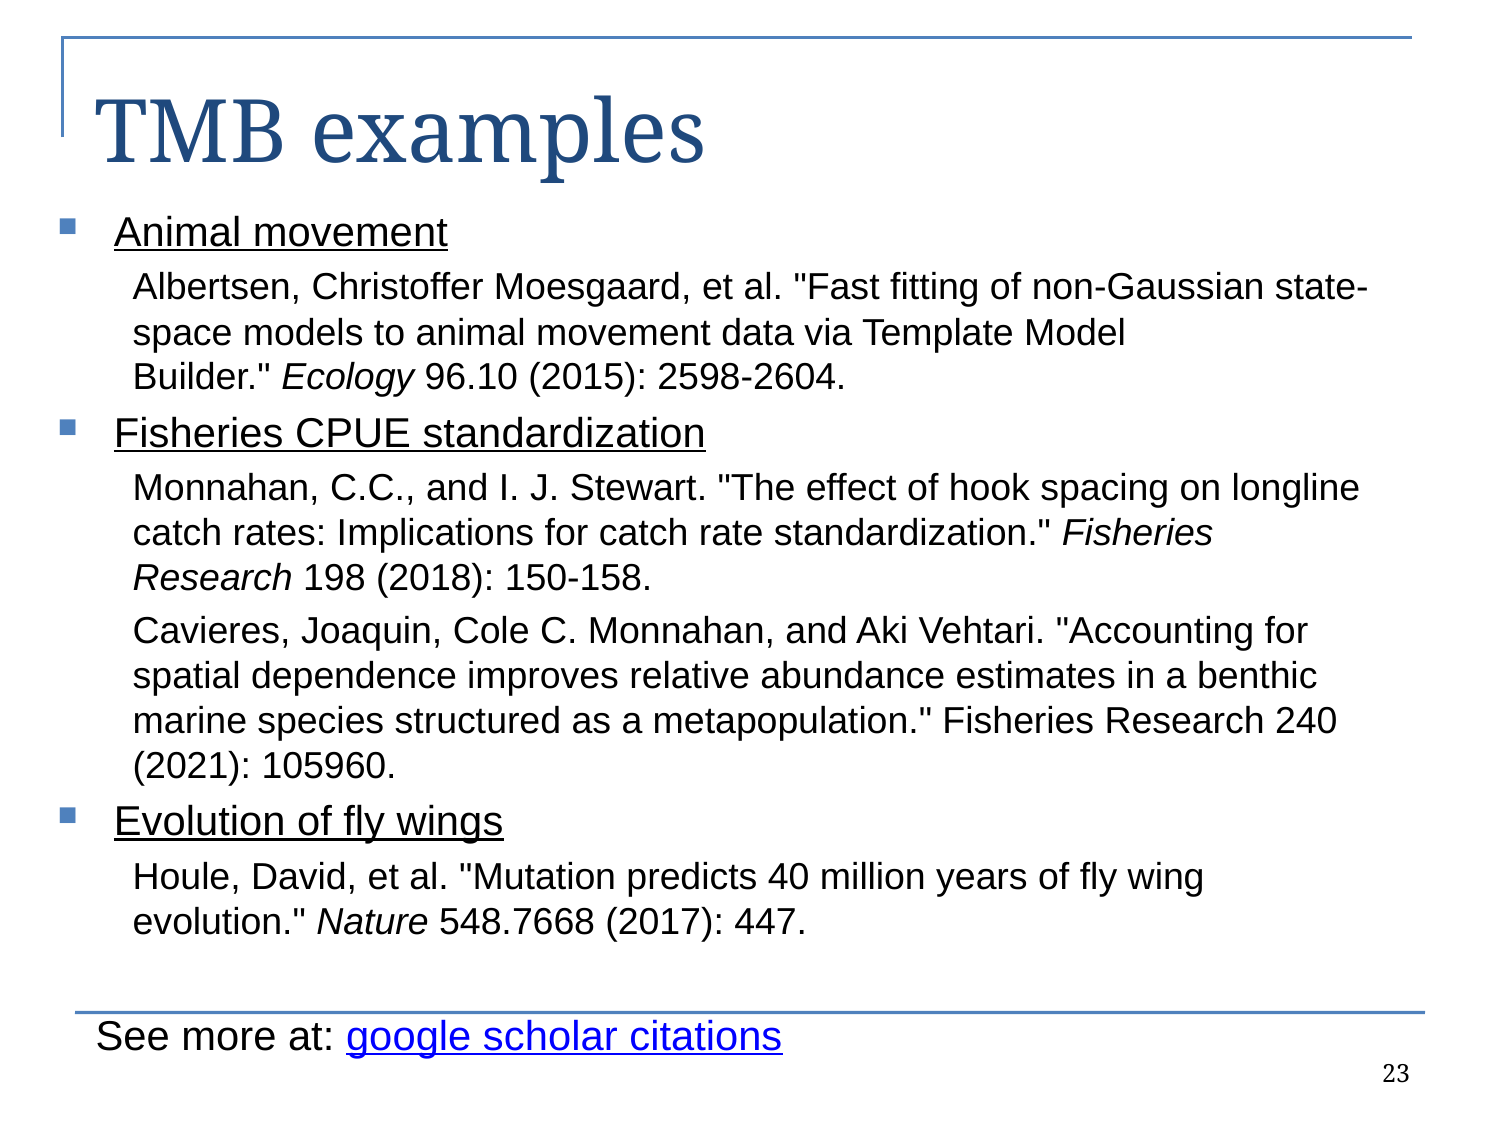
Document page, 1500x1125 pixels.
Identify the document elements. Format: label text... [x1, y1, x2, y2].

title TMB examples [79, 67, 1374, 197]
list Animal movement Albertsen, Christoffer Moesgaard, et al. "Fast fitting of non‐Gaussian state‐space models to animal movement data via Template Model Builder." Ecology 96.10 (2015): 2598-2604. Fisheries CPUE standardization Monnahan, C.C., and I. J. Stewart. "The effect of hook spacing on longline catch rates: Implications for catch rate standardization." Fisheries Research 198 (2018): 150-158. Cavieres, Joaquin, Cole C. Monnahan, and Aki Vehtari. "Accounting for spatial dependence improves relative abundance estimates in a benthic marine species structured as a metapopulation." Fisheries Research 240 (2021): 105960. Evolution of fly wings Houle, David, et al. "Mutation predicts 40 million years of fly wing evolution." Nature 548.7668 (2017): 447. See more at: google scholar citations [42, 197, 1442, 1125]
slide_number 23 [1074, 1023, 1426, 1100]
